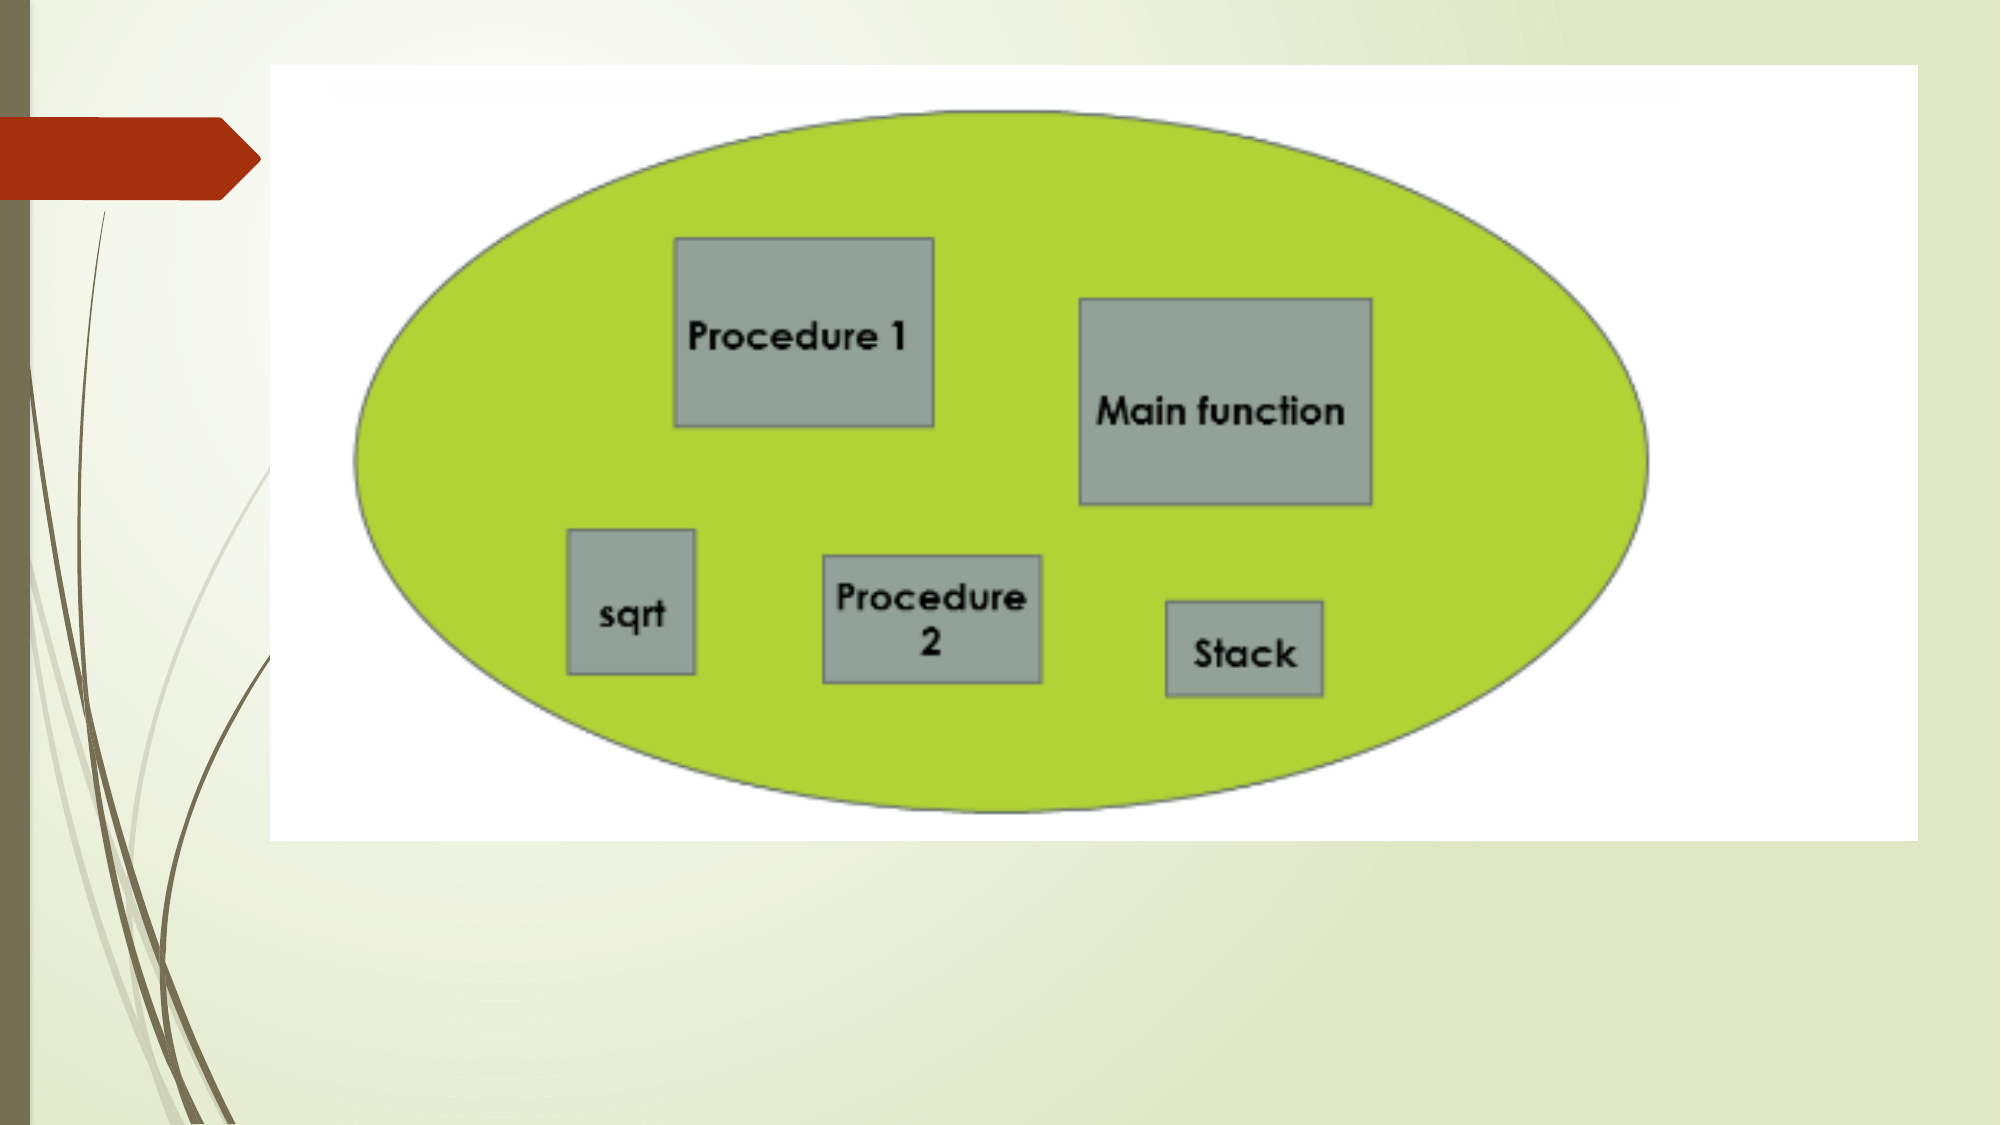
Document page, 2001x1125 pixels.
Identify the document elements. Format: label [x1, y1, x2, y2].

list [269, 65, 1918, 842]
